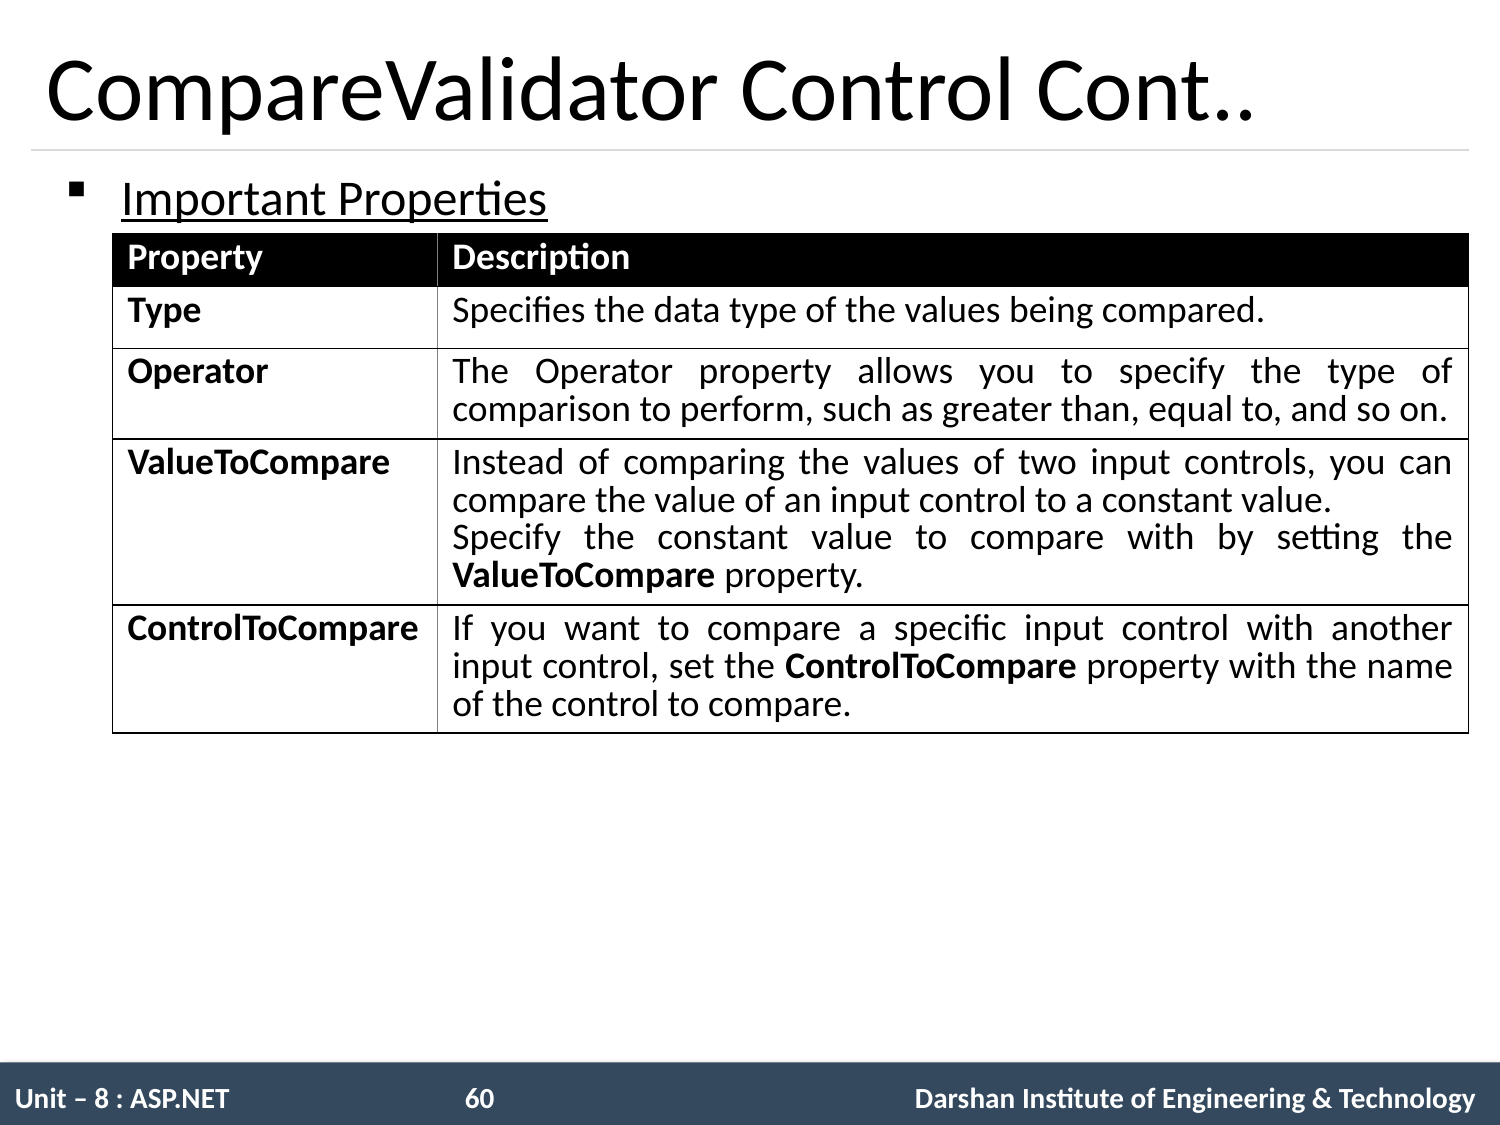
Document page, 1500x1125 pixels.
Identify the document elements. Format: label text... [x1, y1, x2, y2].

table_header Property [113, 235, 437, 286]
table_cell Specifies the data type of the values being compared. [438, 287, 1468, 348]
list Important Properties [31, 149, 1469, 238]
table_cell Operator [113, 349, 437, 438]
table_cell If you want to compare a specific input control with another input control, set the ControlToCompare property with the name of the control to compare. [438, 606, 1468, 732]
table_cell ValueToCompare [113, 440, 437, 604]
table_cell The Operator property allows you to specify the type of comparison to perform, such as greater than, equal to, and so on. [438, 349, 1468, 438]
table_header Description [438, 235, 1468, 286]
title CompareValidator Control Cont.. [31, 17, 1469, 149]
table_cell Type [113, 287, 437, 348]
table_cell Instead of comparing the values of two input controls, you can compare the value of an input control to a constant value. Specify the constant value to compare with by setting the ValueToCompare property. [438, 440, 1468, 604]
table_cell ControlToCompare [113, 606, 437, 732]
